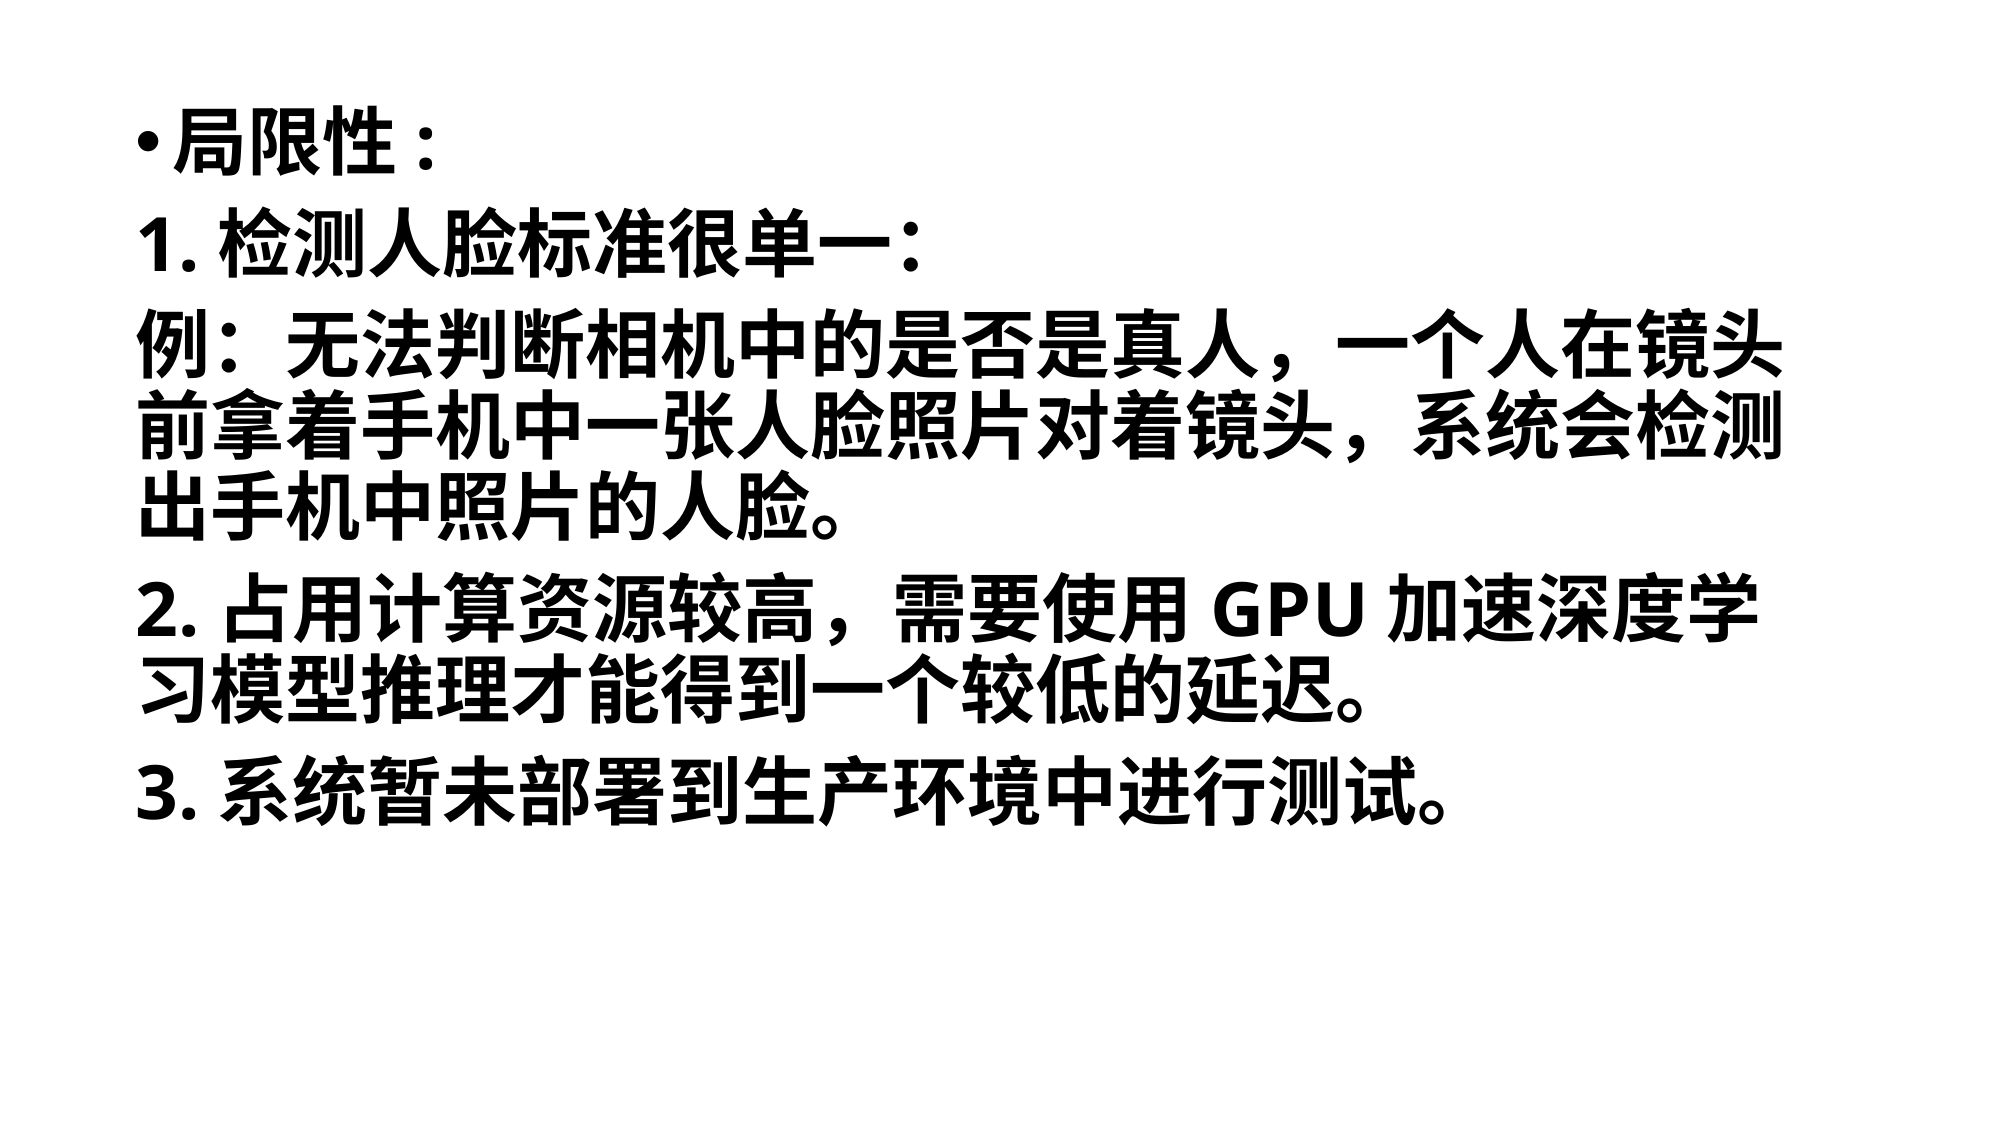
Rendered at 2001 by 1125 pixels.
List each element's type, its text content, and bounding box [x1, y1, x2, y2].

list 局限性: 1.检测人脸标准很单一： 例：无法判断相机中的是否是真人，一个人在镜头前拿着手机中一张人脸照片对着镜头，系统会检测出手机中照片的人脸。 2.占用计算资源较高，需要使用GPU加速深度学习模型推理才能得到一个较低的延迟。 3.系统暂未部署到生产环境中进行测试。 [120, 97, 1846, 931]
